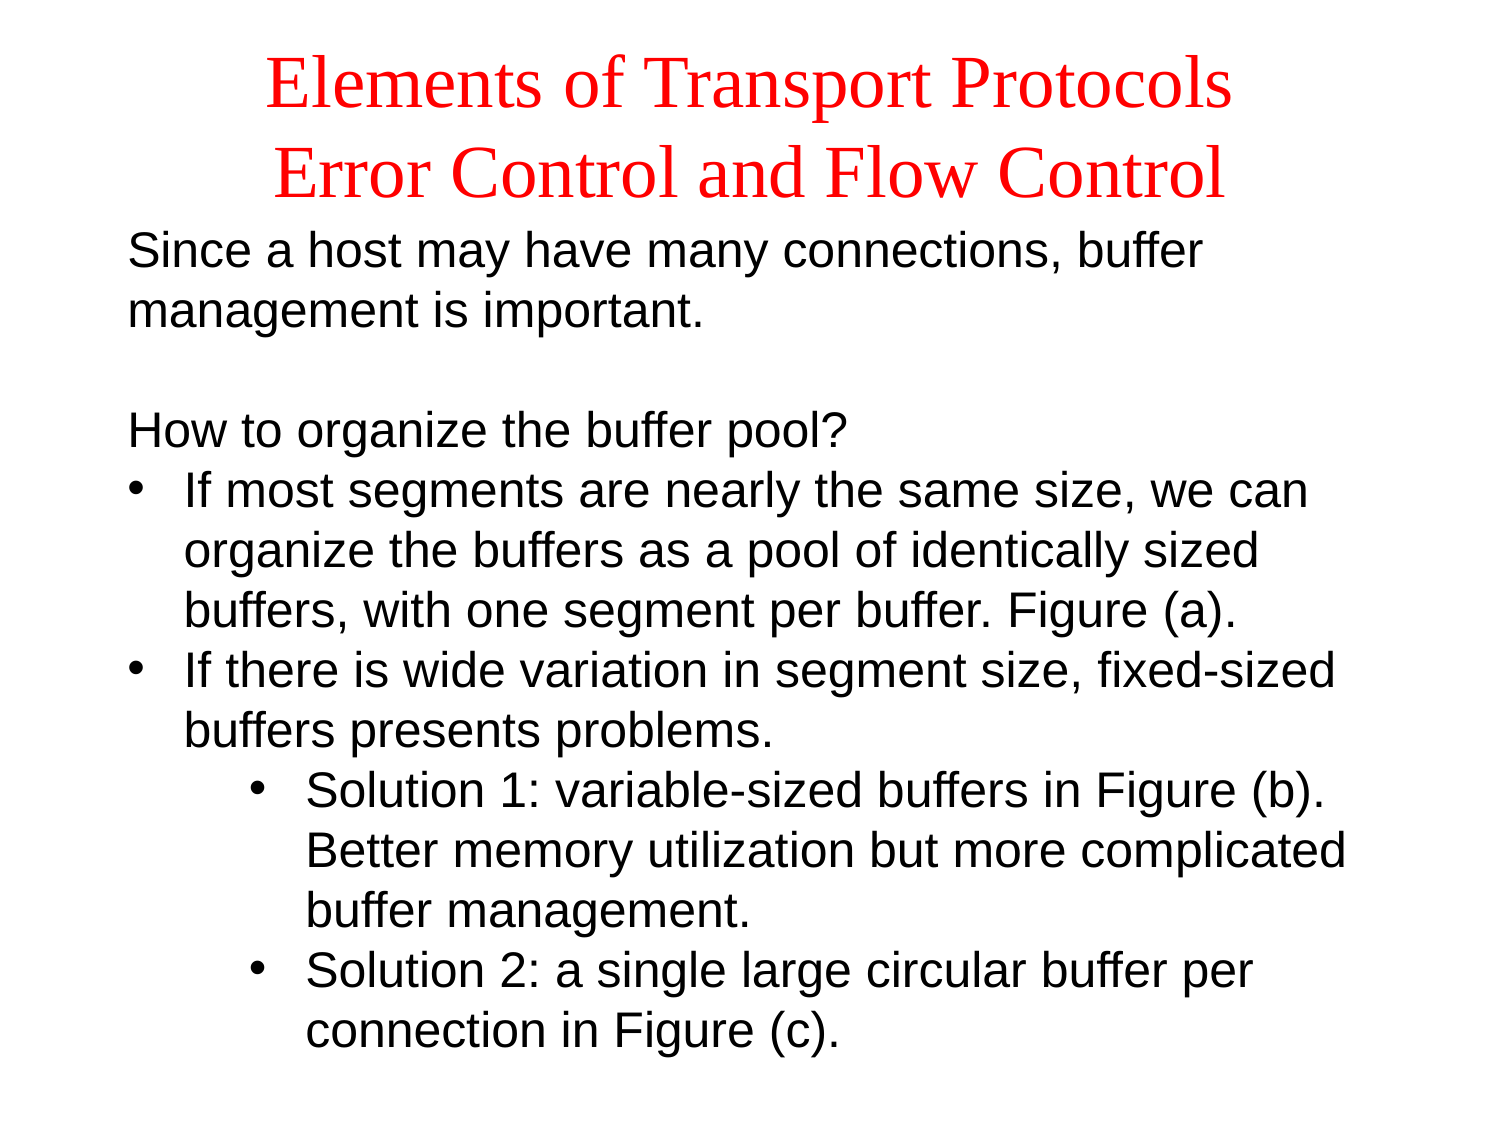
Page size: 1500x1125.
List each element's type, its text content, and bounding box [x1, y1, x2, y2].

text_box Since a host may have many connections, buffer management is important. How to organize the buffer pool? If most segments are nearly the same size, we can organize the buffers as a pool of identically sized buffers, with one segment per buffer. Figure (a). If there is wide variation in segment size, fixed-sized buffers presents problems. Solution 1: variable-sized buffers in Figure (b). Better memory utilization but more complicated buffer management. Solution 2: a single large circular buffer per connection in Figure (c). [112, 209, 1388, 1125]
title Elements of Transport Protocols Error Control and Flow Control [0, 0, 1500, 245]
